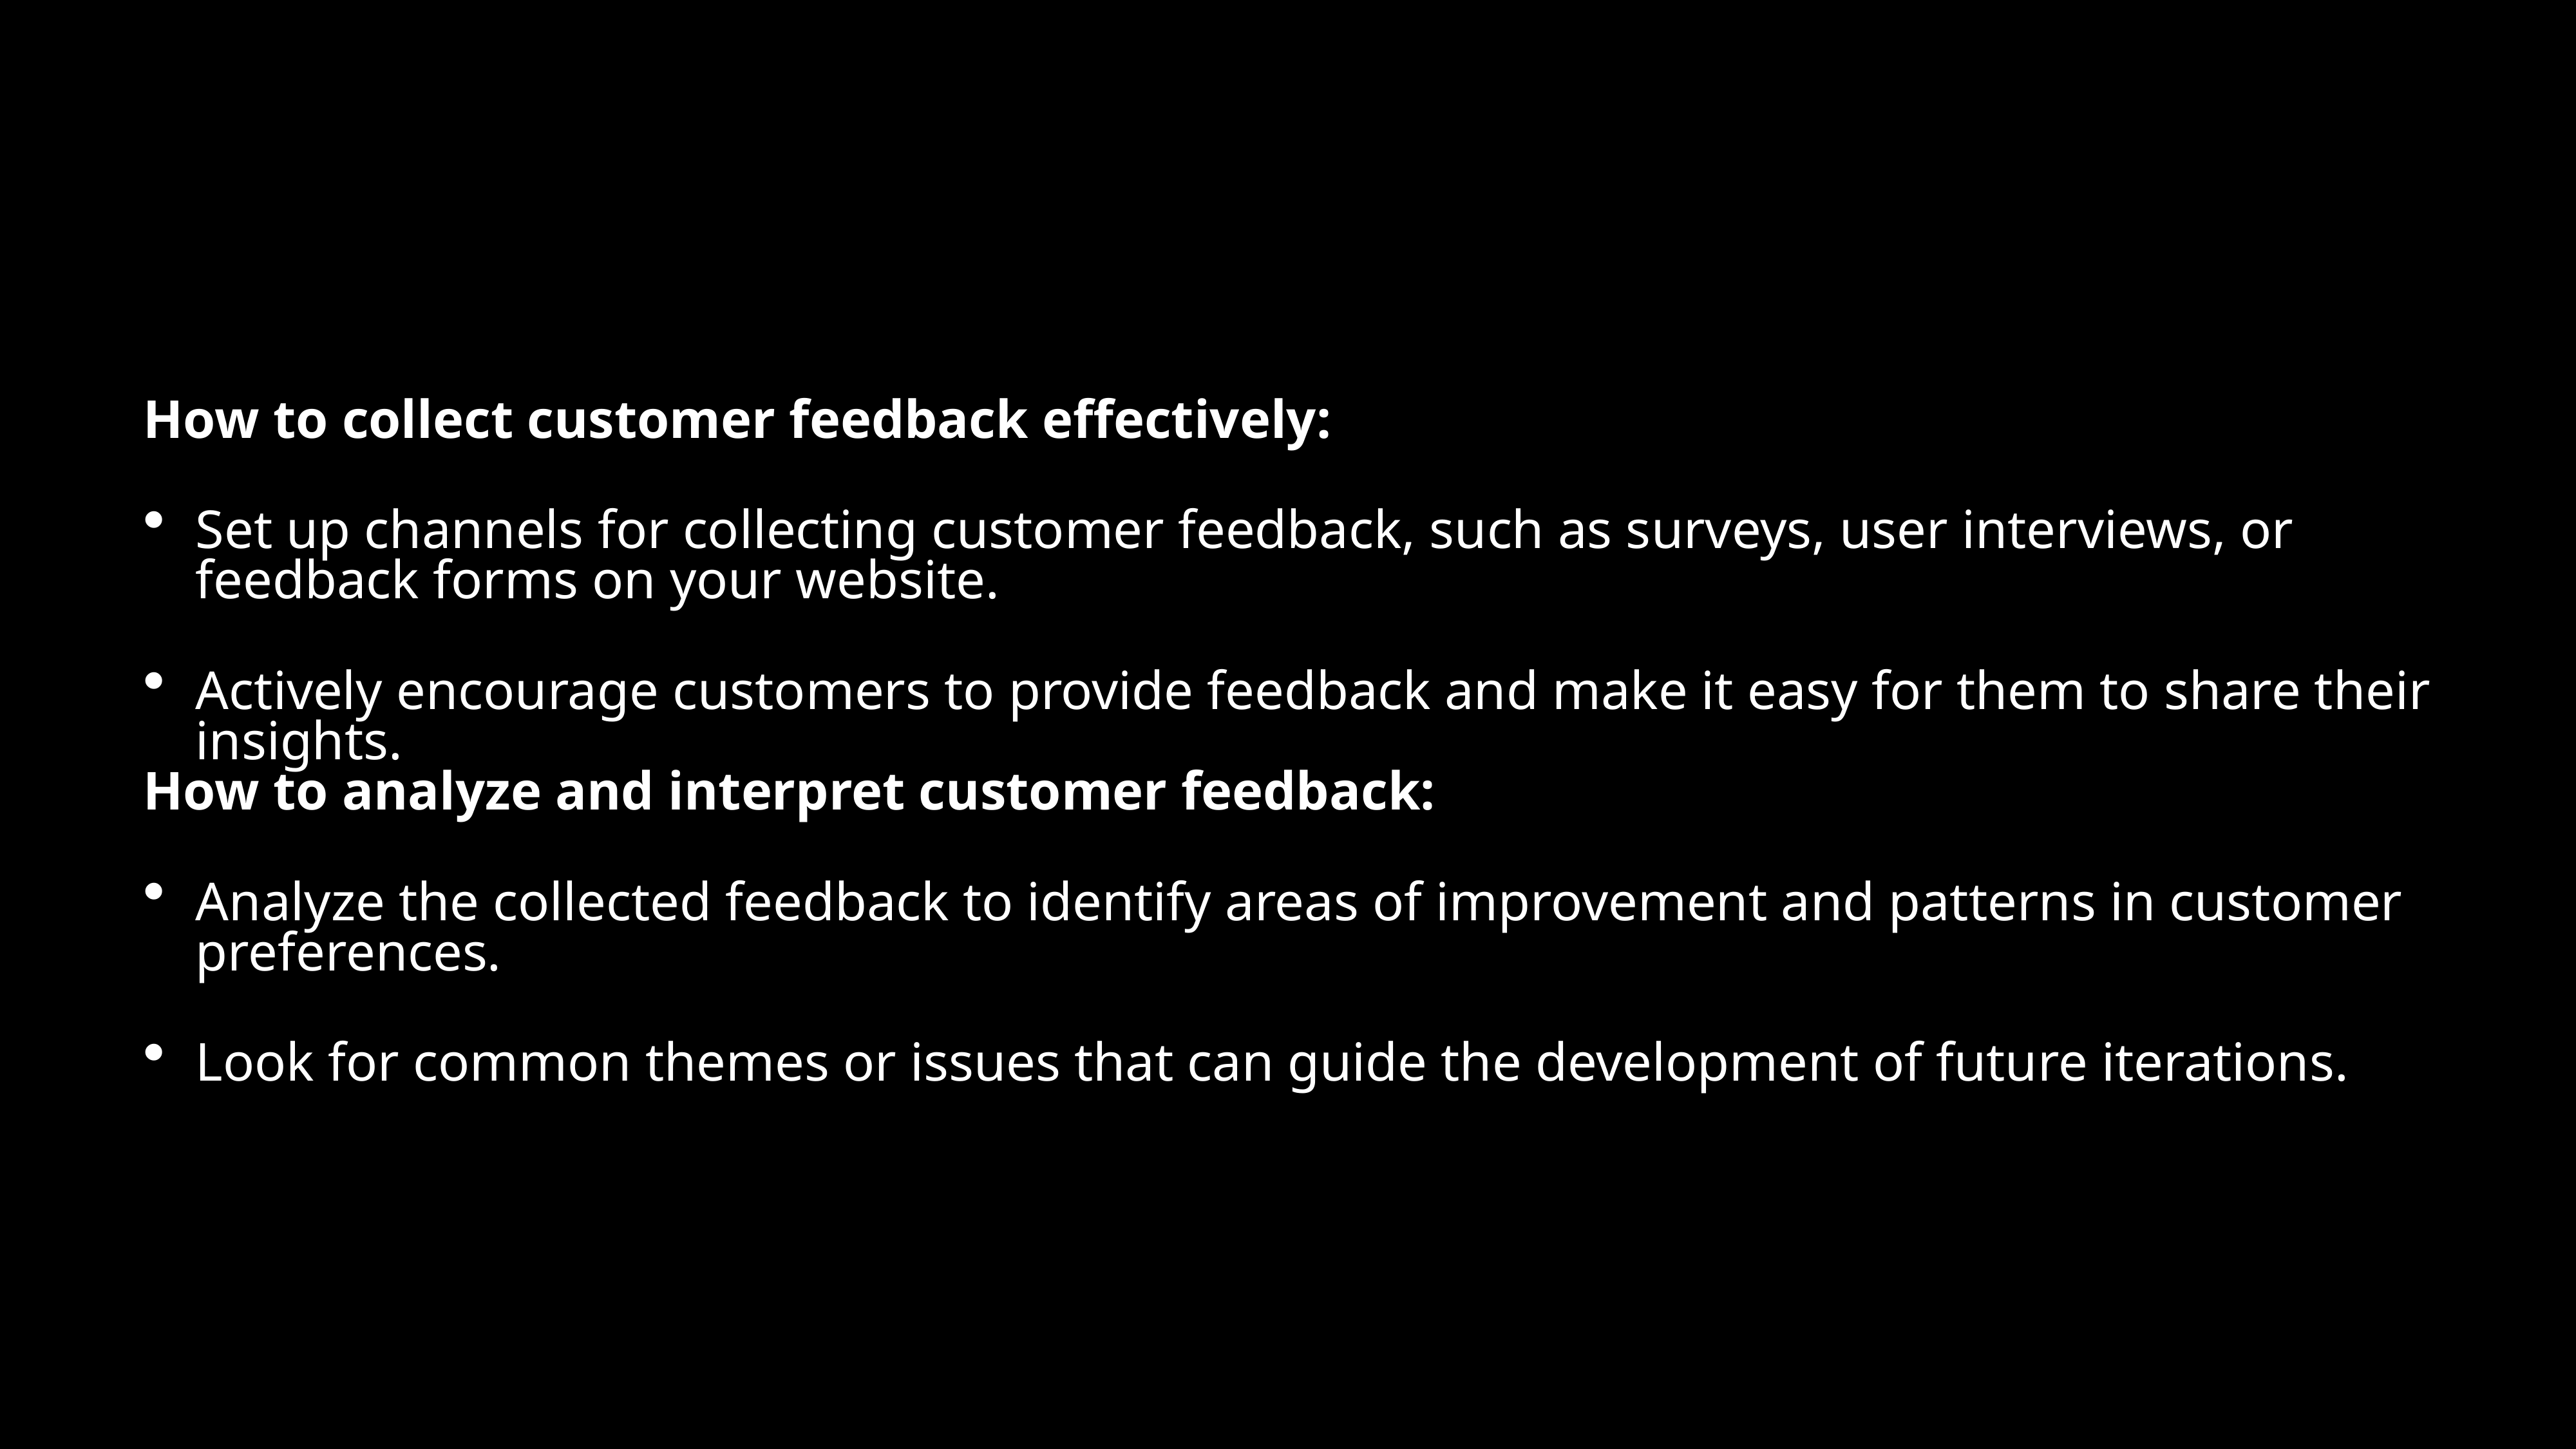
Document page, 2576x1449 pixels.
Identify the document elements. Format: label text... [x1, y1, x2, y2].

list How to collect customer feedback effectively: Set up channels for collecting customer feedback, such as surveys, user interviews, or feedback forms on your website. Actively encourage customers to provide feedback and make it easy for them to share their insights. How to analyze and interpret customer feedback: Analyze the collected feedback to identify areas of improvement and patterns in customer preferences. Look for common themes or issues that can guide the development of future iterations. [137, 55, 2517, 1434]
